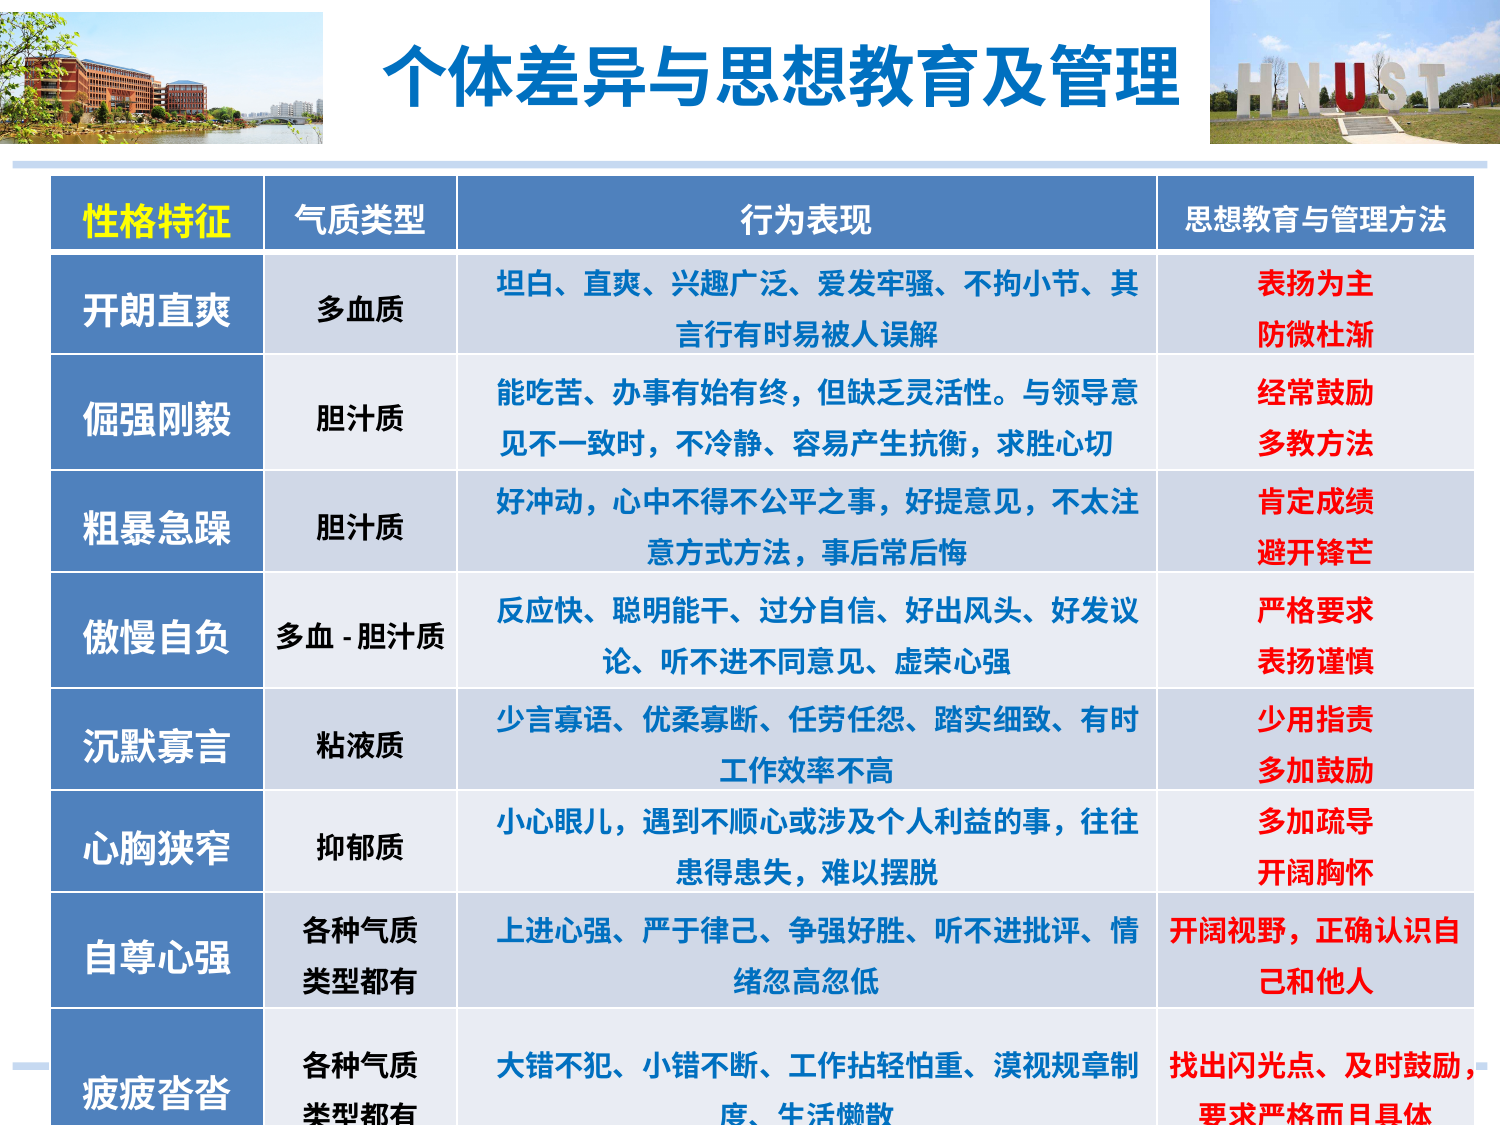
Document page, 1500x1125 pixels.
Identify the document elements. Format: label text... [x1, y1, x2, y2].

table_cell 严格要求 表扬谨慎 [1158, 573, 1474, 687]
picture [1210, 0, 1500, 144]
table_cell 粗暴急躁 [51, 471, 263, 571]
table_cell 沉默寡言 [51, 689, 263, 789]
table_cell 大错不犯、小错不断、工作拈轻怕重、漠视规章制度、生活懒散 [458, 1009, 1156, 1125]
table_cell 多加疏导 开阔胸怀 [1158, 791, 1474, 891]
table_cell 少言寡语、优柔寡断、任劳任怨、踏实细致、有时工作效率不高 [458, 689, 1156, 789]
table_cell 胆汁质 [265, 355, 456, 469]
table_cell 表扬为主 防微杜渐 [1158, 255, 1474, 353]
table_cell 开阔视野，正确认识自己和他人 [1158, 893, 1474, 1007]
table_cell 找出闪光点、及时鼓励，要求严格而且具体 [1158, 1009, 1474, 1125]
table_header 行为表现 [458, 176, 1156, 249]
table_cell 自尊心强 [51, 893, 263, 1007]
table_cell 坦白、直爽、兴趣广泛、爱发牢骚、不拘小节、其言行有时易被人误解 [458, 255, 1156, 353]
table_cell 好冲动，心中不得不公平之事，好提意见，不太注意方式方法，事后常后悔 [458, 471, 1156, 571]
table_cell 反应快、聪明能干、过分自信、好出风头、好发议论、听不进不同意见、虚荣心强 [458, 573, 1156, 687]
table_cell 肯定成绩 避开锋芒 [1158, 471, 1474, 571]
table_cell 疲疲沓沓 [51, 1009, 263, 1125]
table_cell 心胸狭窄 [51, 791, 263, 891]
title 个体差异与思想教育及管理 [337, 12, 1205, 138]
picture [0, 12, 324, 144]
table_cell 傲慢自负 [51, 573, 263, 687]
table_cell 倔强刚毅 [51, 355, 263, 469]
table_cell 经常鼓励 多教方法 [1158, 355, 1474, 469]
table_cell 胆汁质 [265, 471, 456, 571]
table_header 气质类型 [265, 176, 456, 249]
table_cell 各种气质 类型都有 [265, 893, 456, 1007]
table_cell 粘液质 [265, 689, 456, 789]
table_cell 多血-胆汁质 [265, 573, 456, 687]
table_header 思想教育与管理方法 [1158, 176, 1474, 249]
table_cell 各种气质 类型都有 [265, 1009, 456, 1125]
table_cell 多血质 [265, 255, 456, 353]
table_cell 开朗直爽 [51, 255, 263, 353]
table_cell 抑郁质 [265, 791, 456, 891]
table_cell 上进心强、严于律己、争强好胜、听不进批评、情绪忽高忽低 [458, 893, 1156, 1007]
table_cell 能吃苦、办事有始有终，但缺乏灵活性。与领导意见不一致时，不冷静、容易产生抗衡，求胜心切 [458, 355, 1156, 469]
table_cell 少用指责 多加鼓励 [1158, 689, 1474, 789]
table_cell 小心眼儿，遇到不顺心或涉及个人利益的事，往往患得患失，难以摆脱 [458, 791, 1156, 891]
table_header 性格特征 [51, 176, 263, 249]
